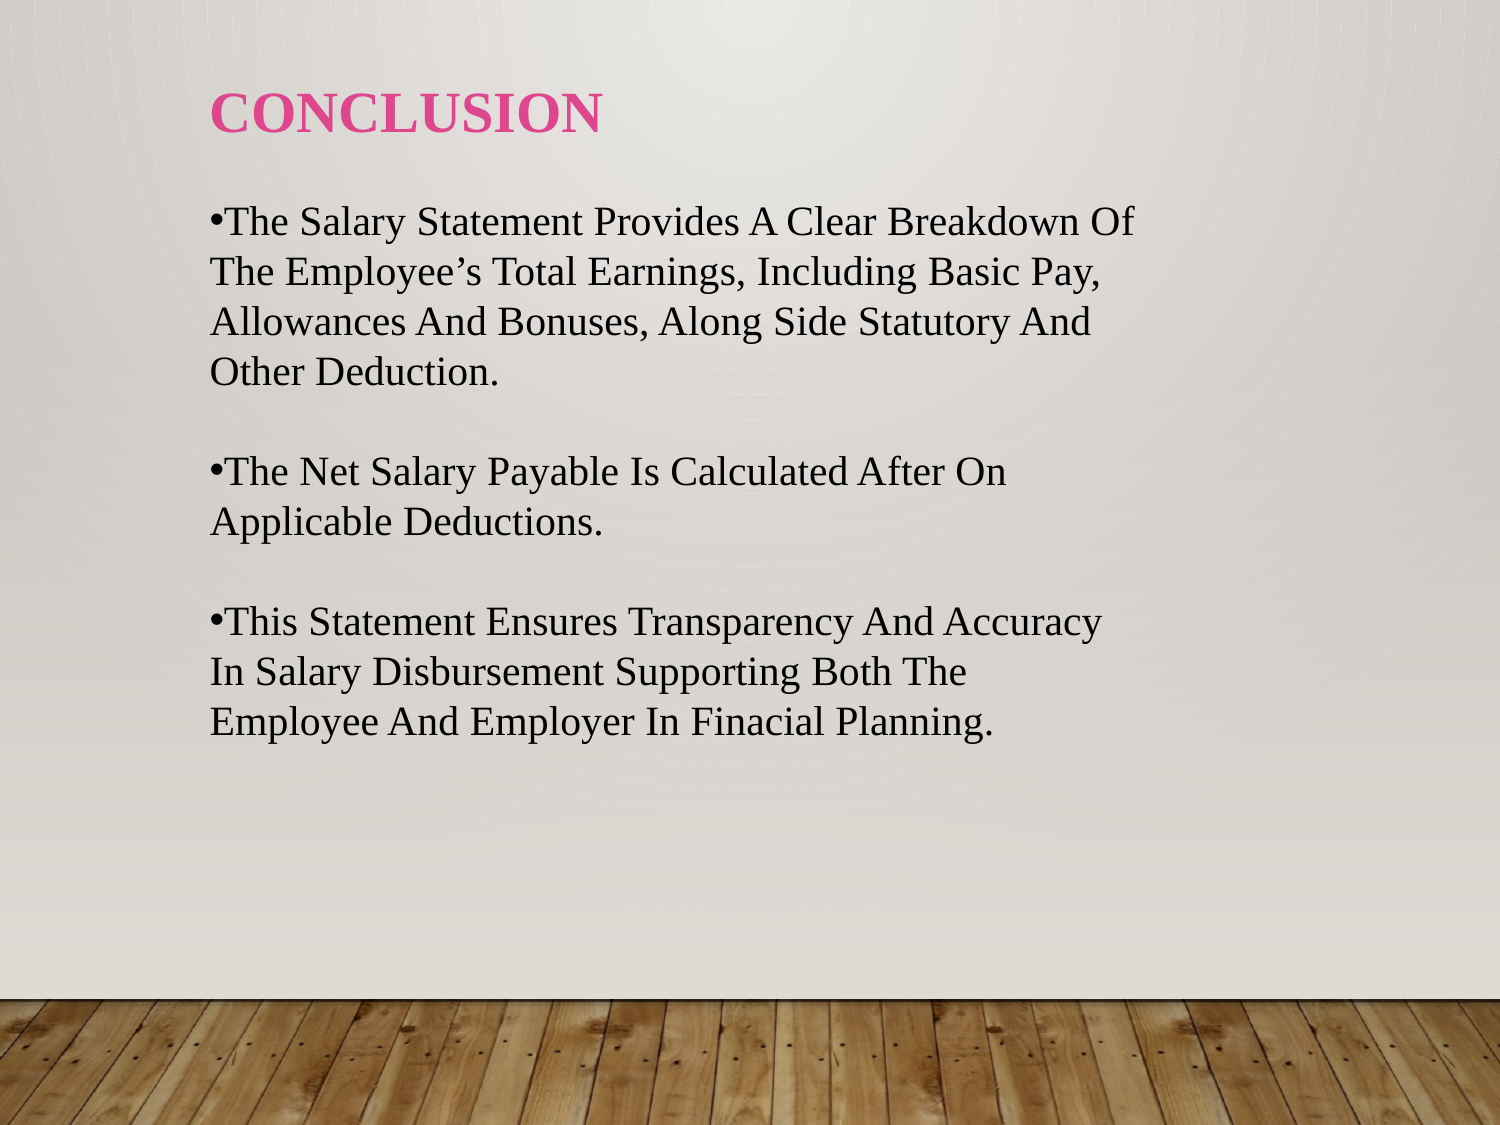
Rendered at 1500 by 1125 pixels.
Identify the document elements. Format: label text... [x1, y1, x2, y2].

picture [0, 999, 1500, 1125]
text_box CONCLUSION The Salary Statement Provides A Clear Breakdown Of The Employee’s Total Earnings, Including Basic Pay, Allowances And Bonuses, Along Side Statutory And Other Deduction. The Net Salary Payable Is Calculated After On Applicable Deductions. This Statement Ensures Transparency And Accuracy In Salary Disbursement Supporting Both The Employee And Employer In Finacial Planning. [194, 66, 1161, 862]
